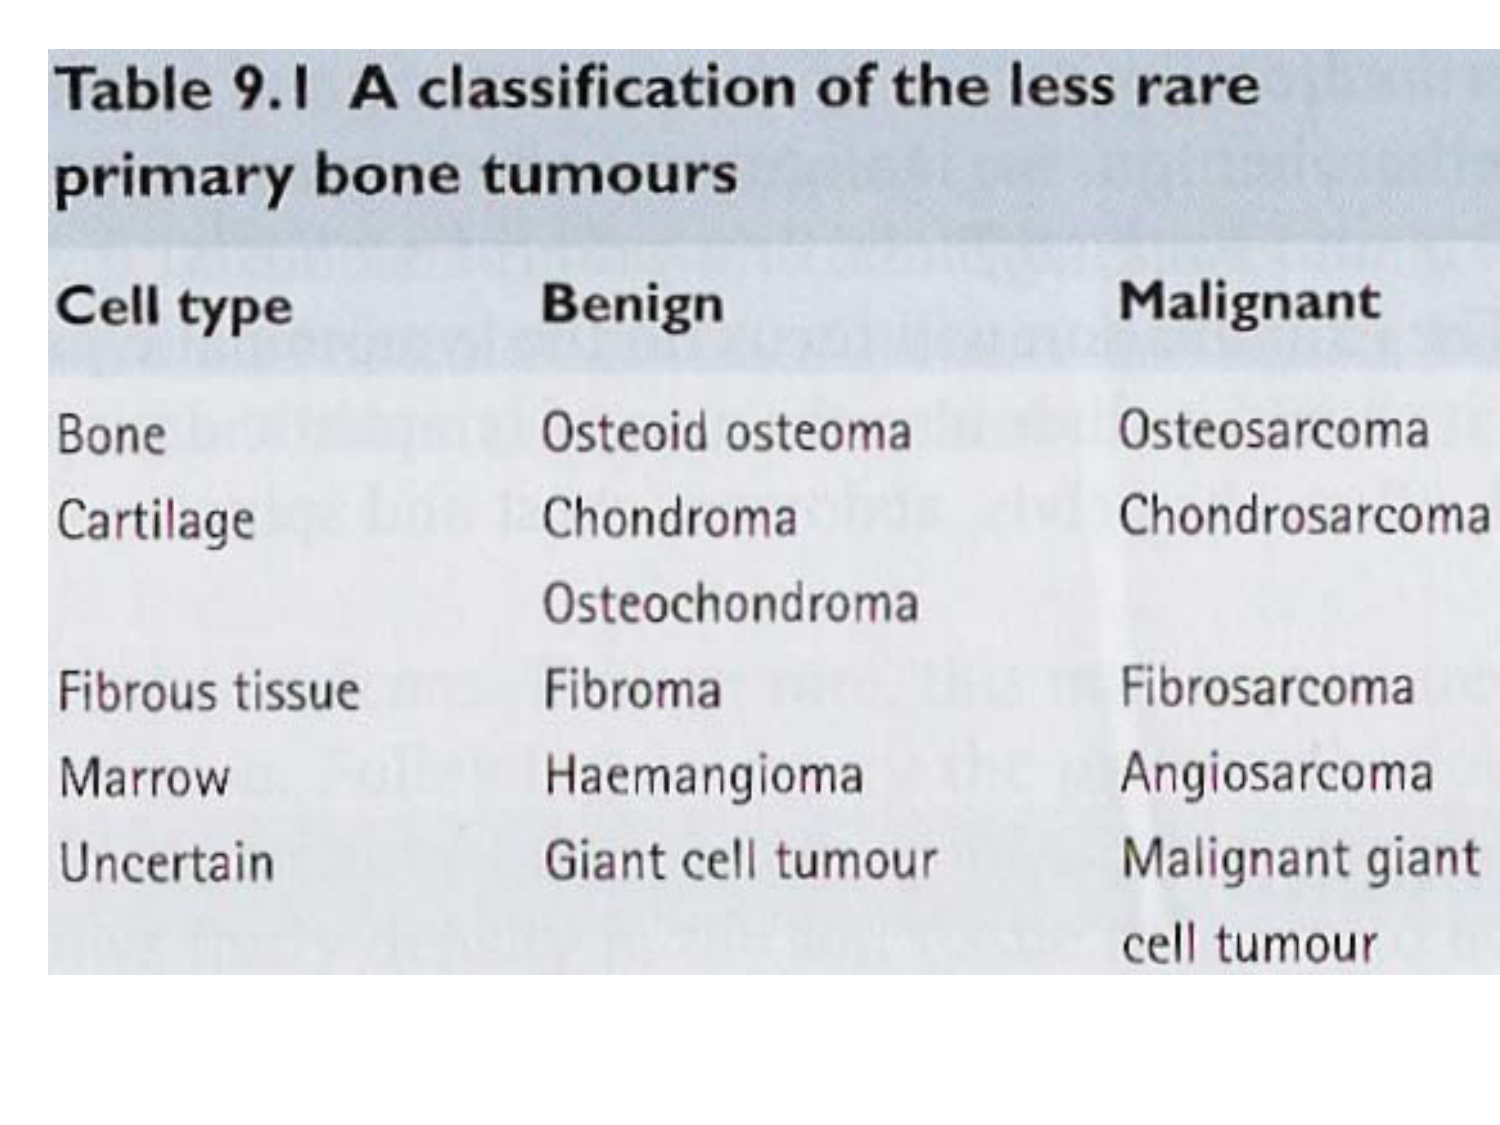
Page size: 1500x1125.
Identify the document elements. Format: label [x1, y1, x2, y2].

list [47, 49, 1500, 976]
